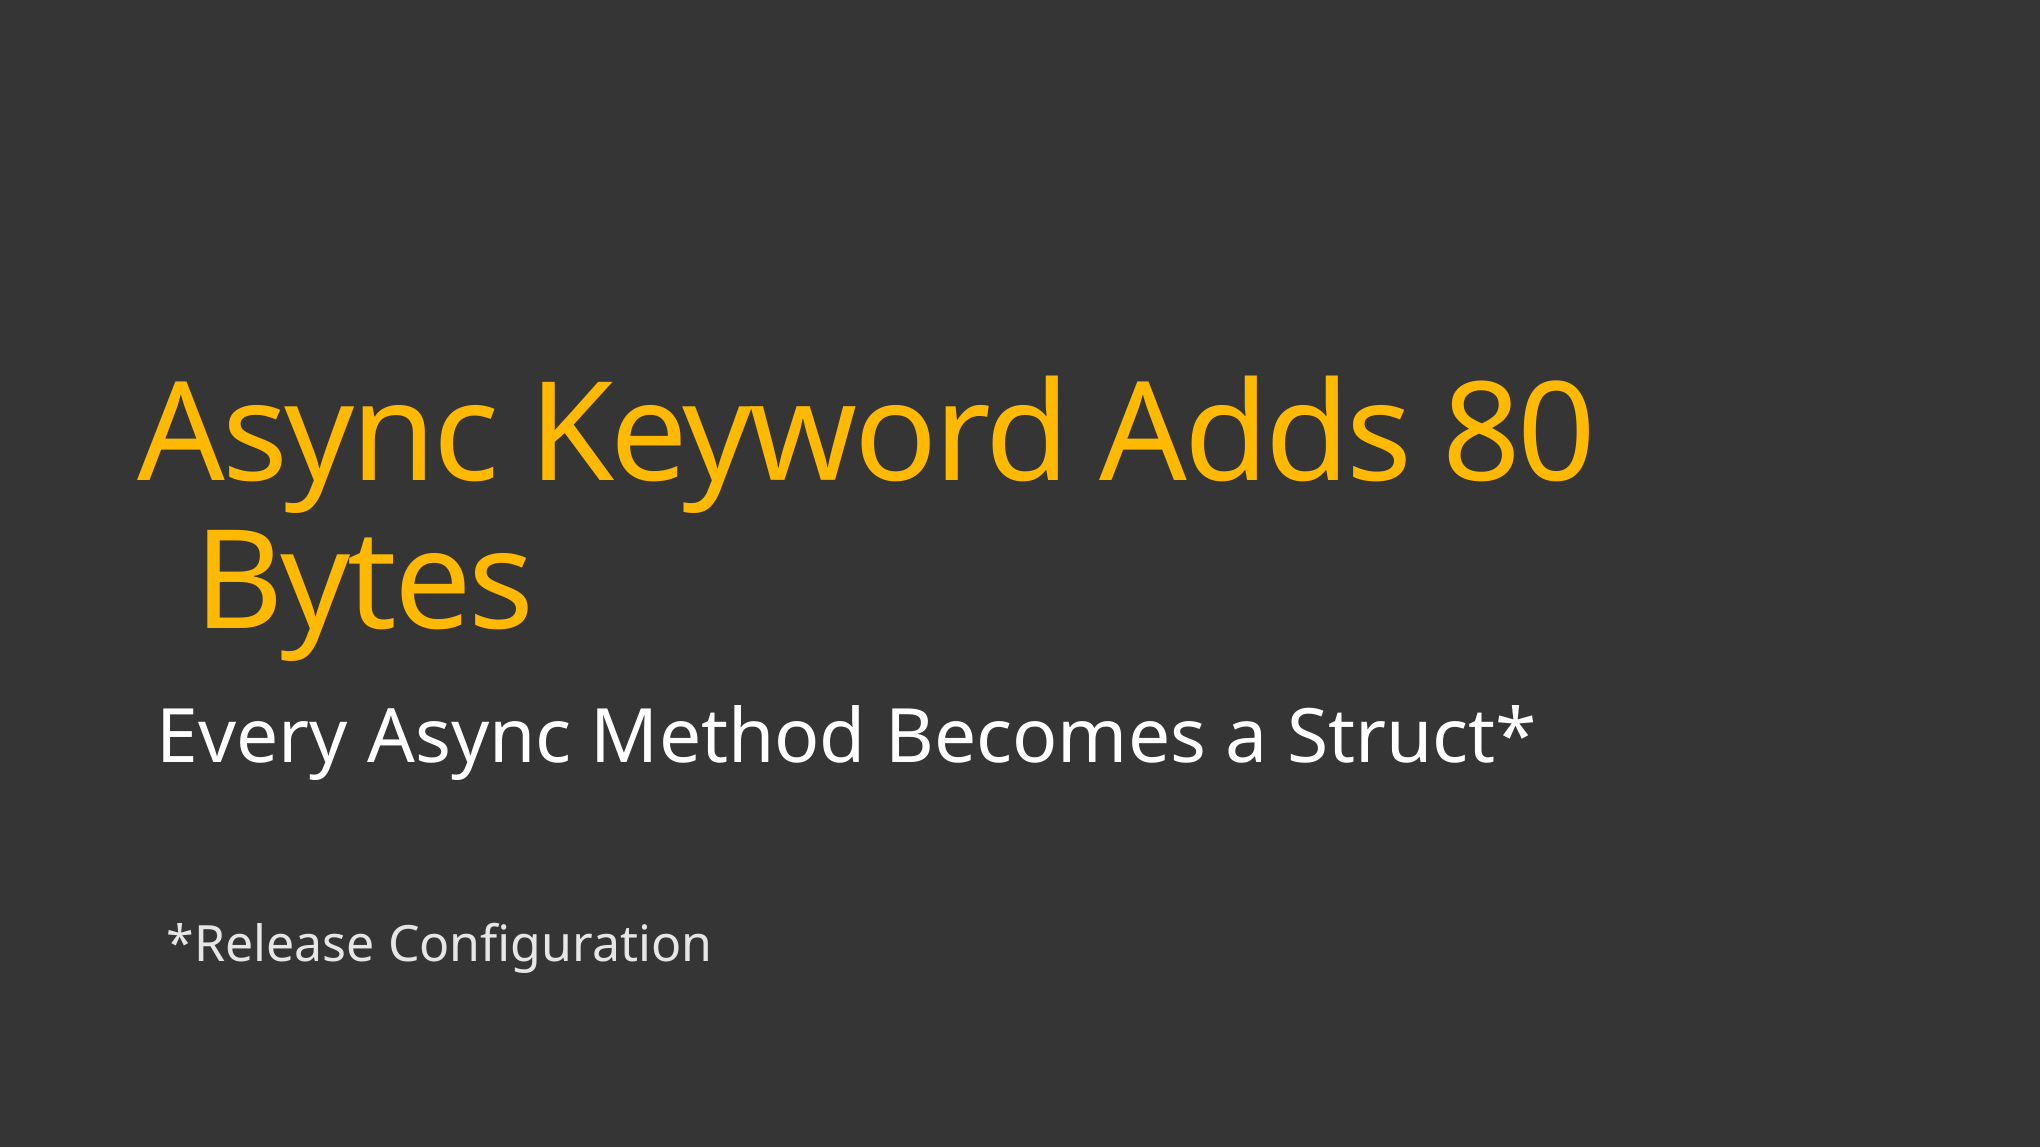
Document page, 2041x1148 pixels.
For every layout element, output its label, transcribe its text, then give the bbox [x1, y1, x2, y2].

text_box *Release Configuration [77, 903, 1098, 979]
text_box Async Keyword Adds 80 Bytes [107, 337, 1945, 683]
text_box Every Async Method Becomes a Struct* [126, 673, 1996, 803]
